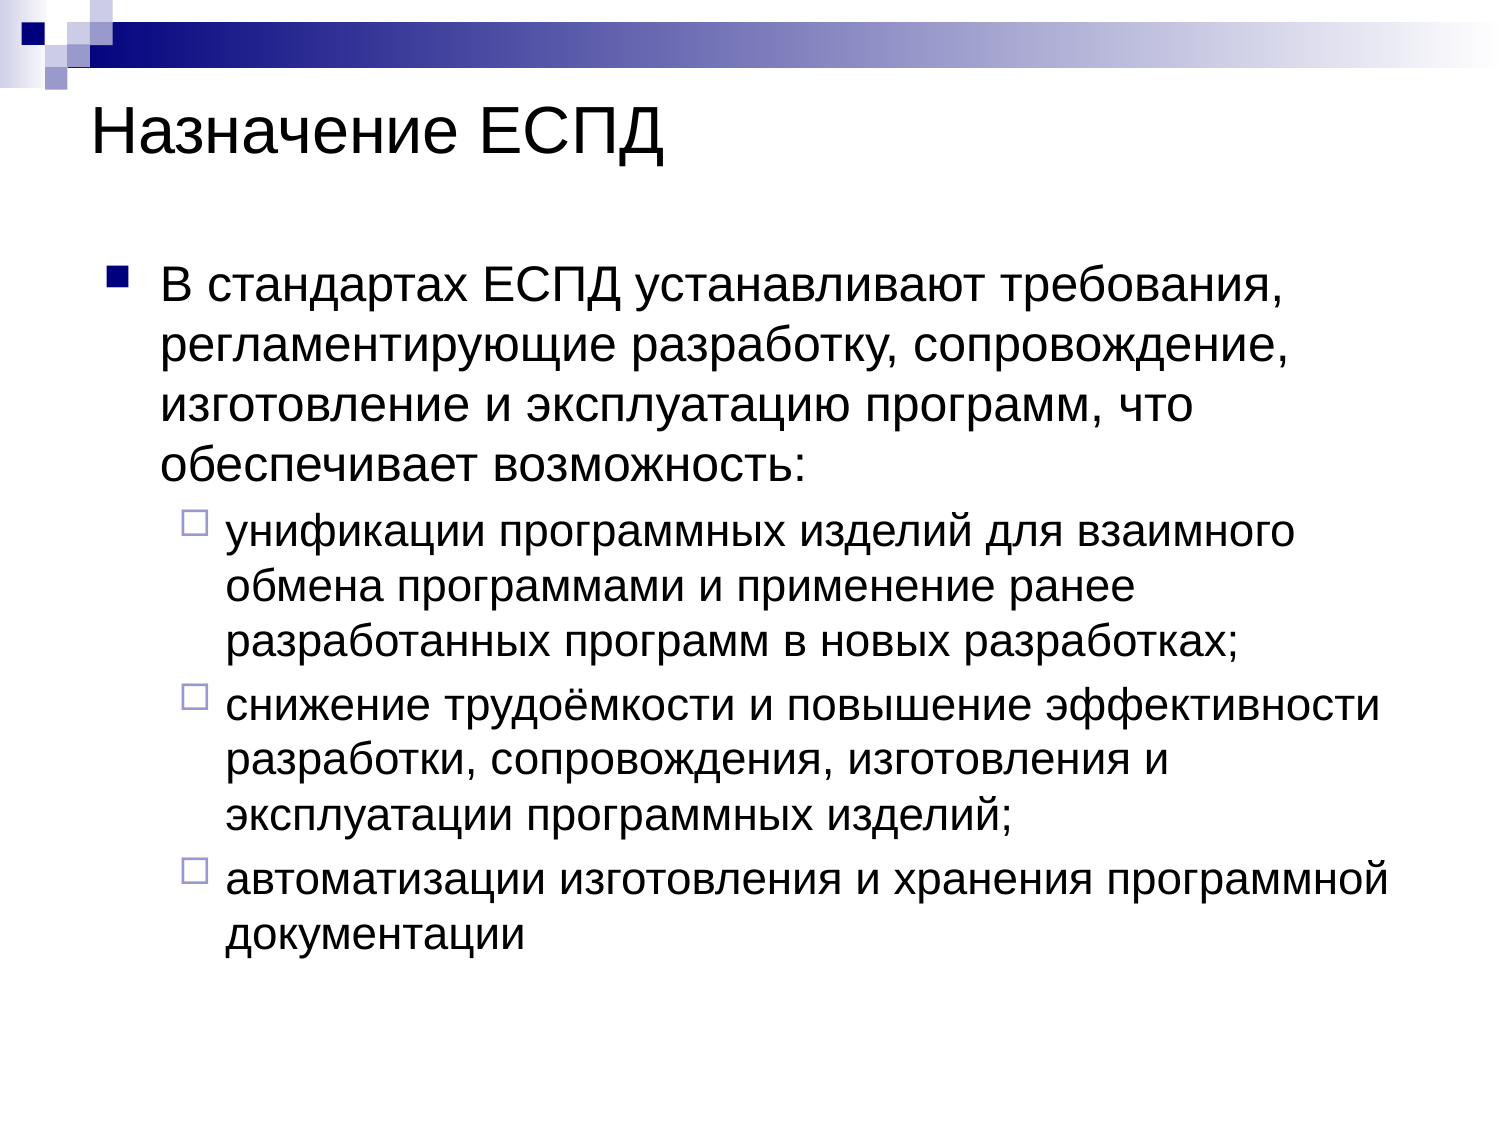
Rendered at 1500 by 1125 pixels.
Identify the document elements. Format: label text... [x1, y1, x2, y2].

list В стандартах ЕСПД устанавливают требования, регламентирующие разработку, сопровождение, изготовление и эксплуатацию программ, что обеспечивает возможность: унификации программных изделий для взаимного обмена программами и применение ранее разработанных программ в новых разработках; снижение трудоёмкости и повышение эффективности разработки, сопровождения, изготовления и эксплуатации программных изделий; автоматизации изготовления и хранения программной документации [88, 243, 1439, 1094]
title Назначение ЕСПД [75, 66, 1425, 188]
